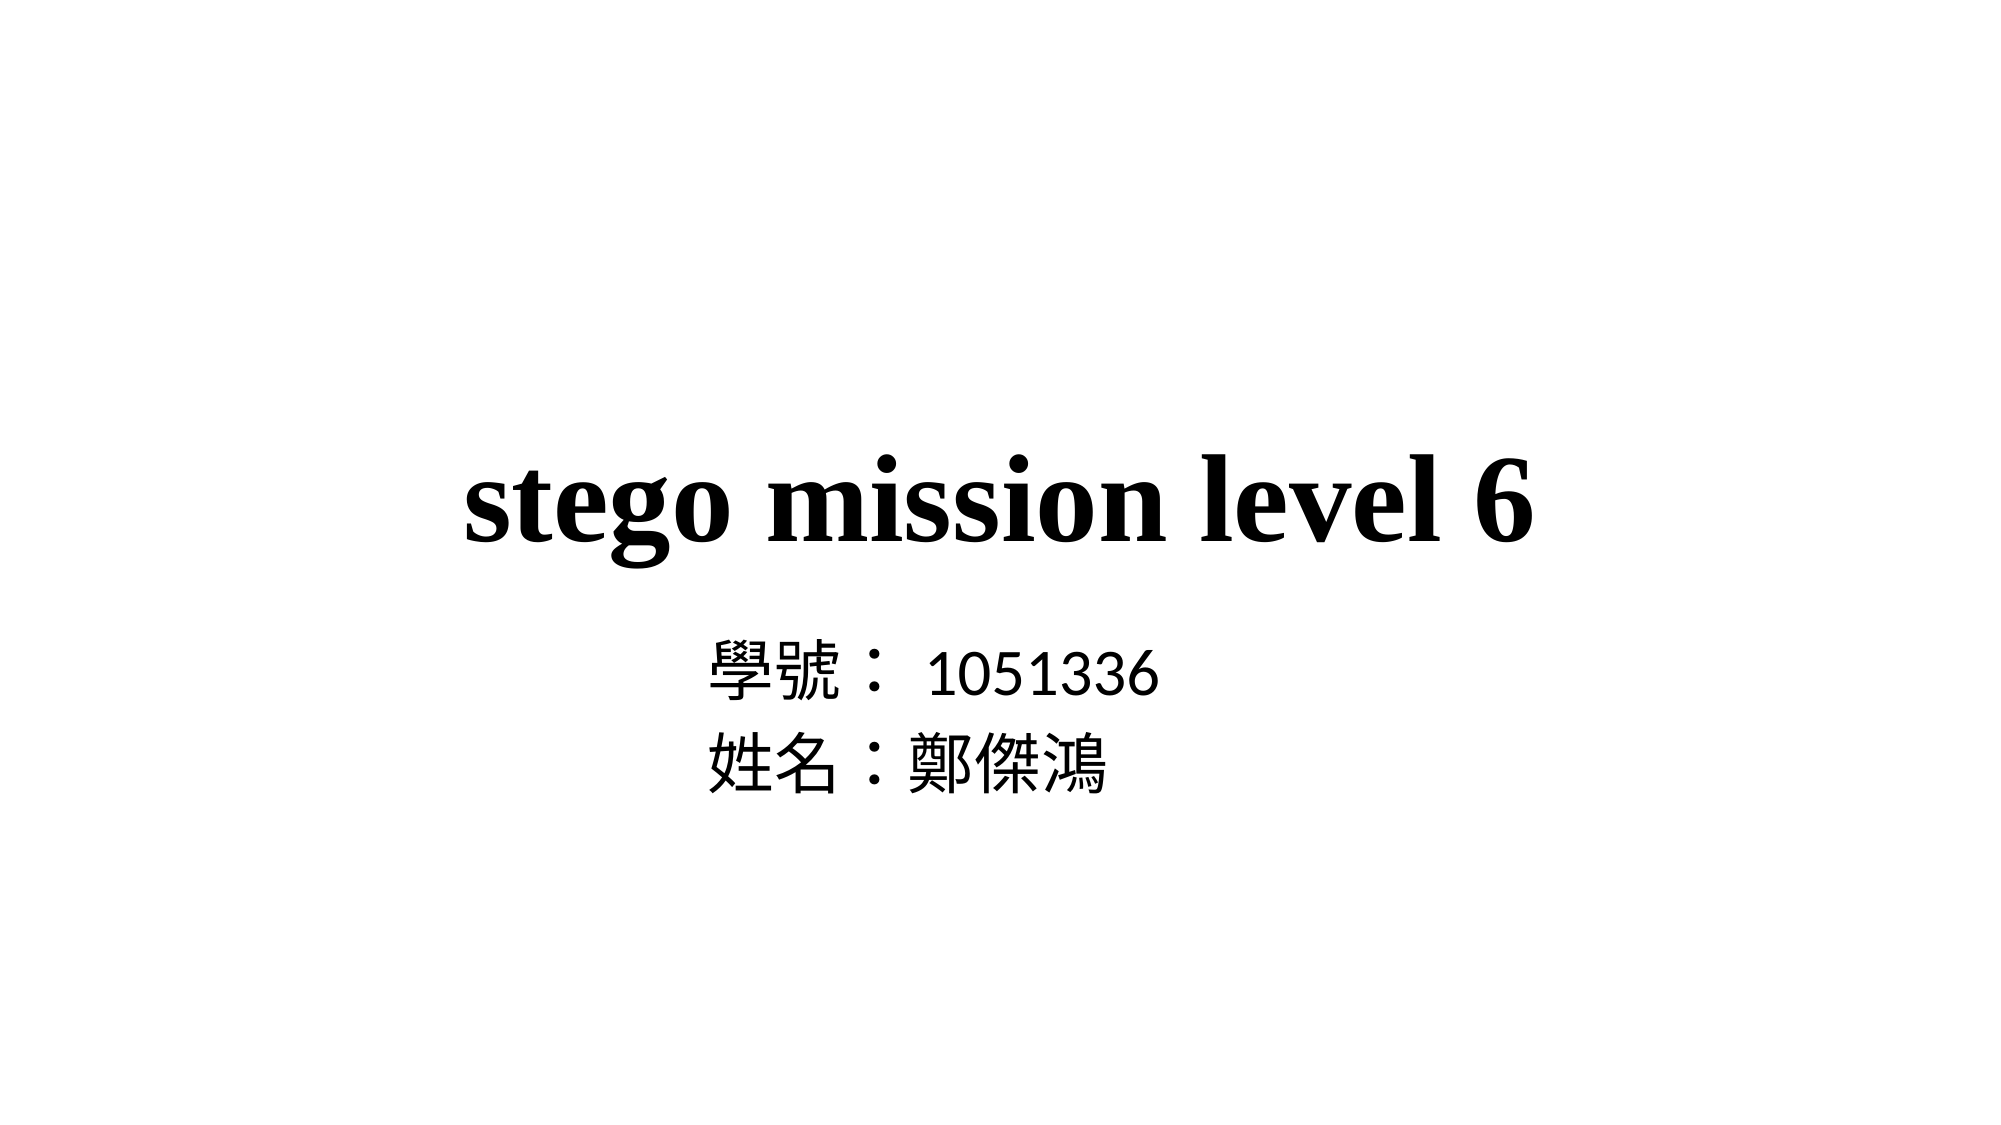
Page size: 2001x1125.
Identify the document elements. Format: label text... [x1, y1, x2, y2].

title stego mission level 6 [249, 184, 1750, 576]
subtitle 學號：1051336 姓名：鄭傑鴻 [226, 630, 1834, 1035]
